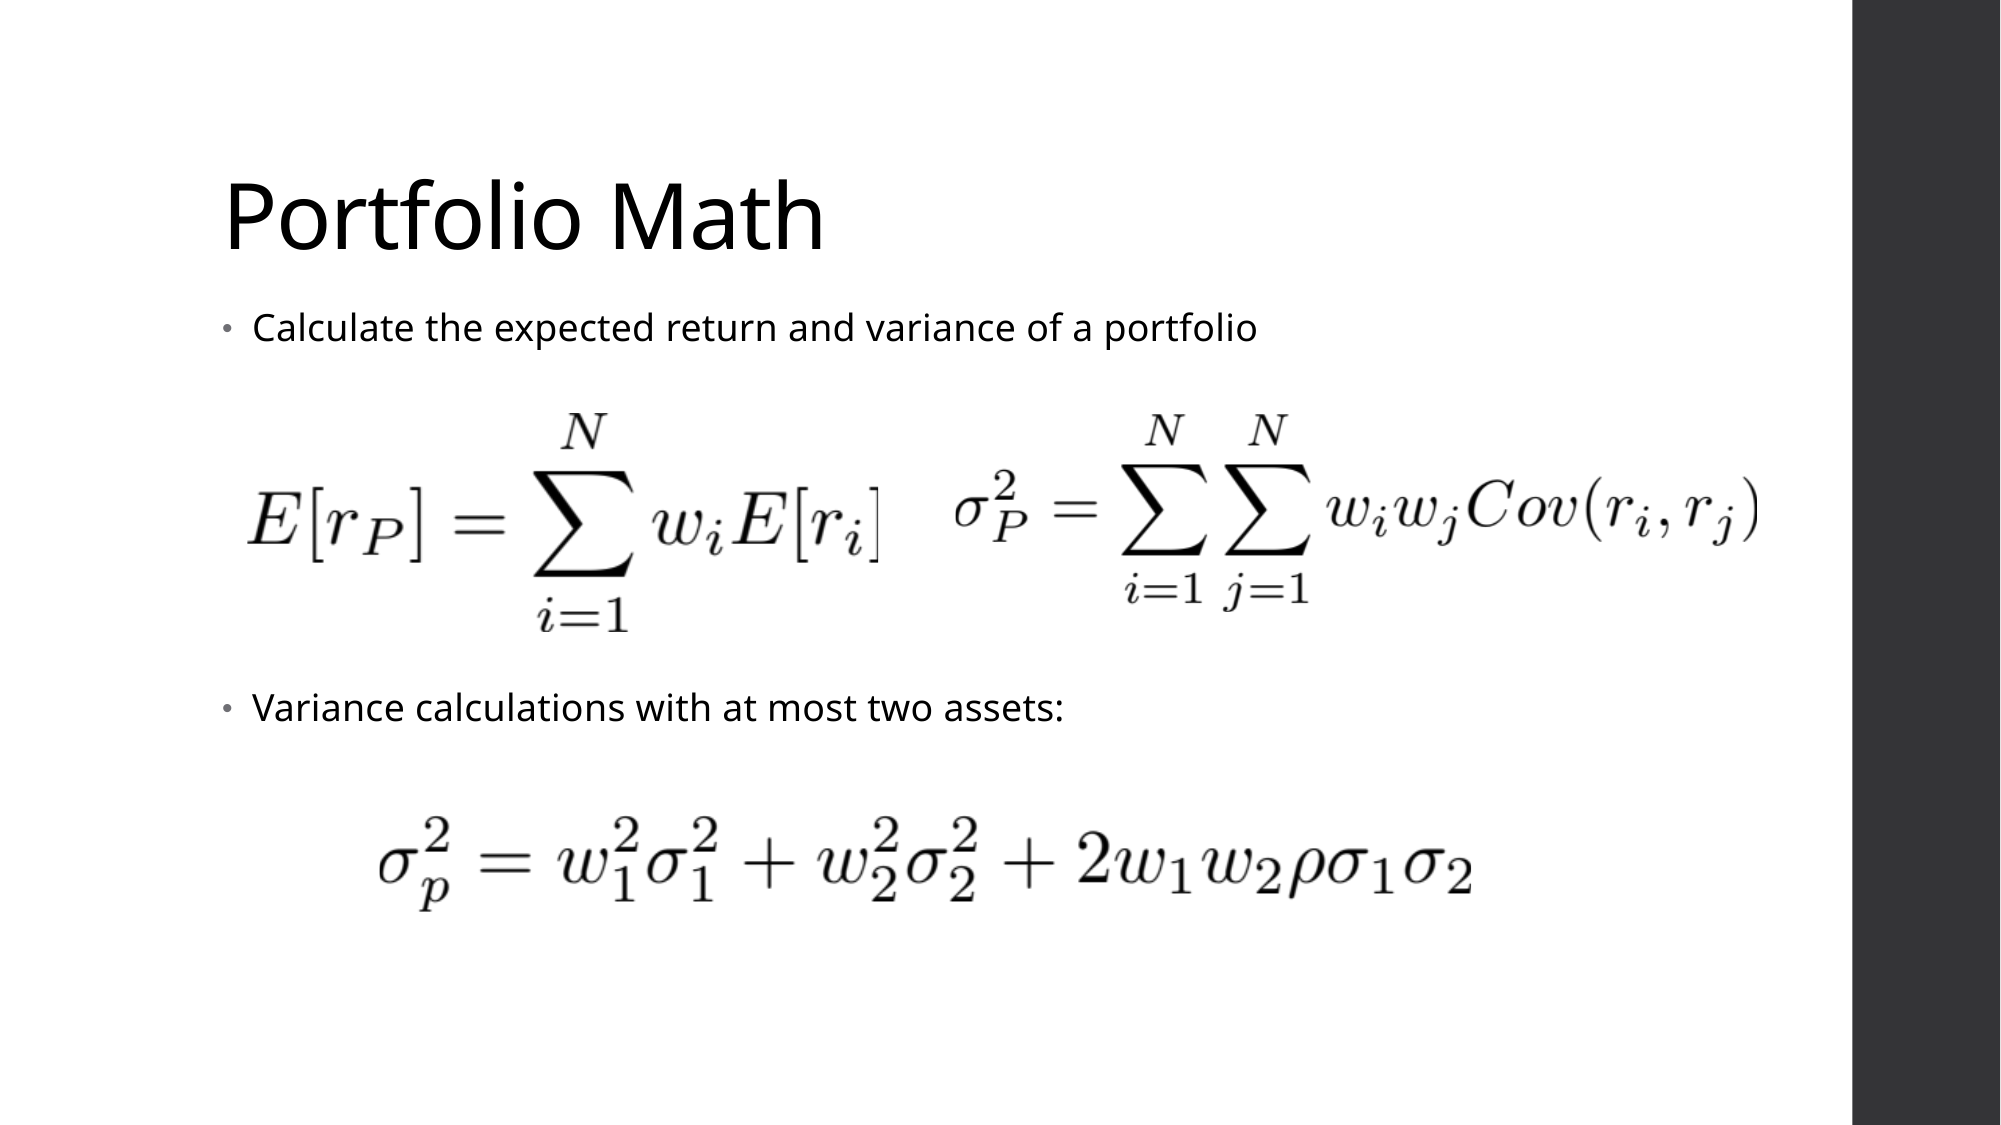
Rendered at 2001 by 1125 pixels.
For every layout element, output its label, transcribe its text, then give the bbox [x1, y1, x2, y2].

list Calculate the expected return and variance of a portfolio Variance calculations with at most two assets: [206, 299, 1617, 1014]
title Portfolio Math [206, 60, 1797, 278]
picture [379, 815, 1472, 912]
picture [955, 413, 1758, 612]
picture [247, 413, 879, 632]
